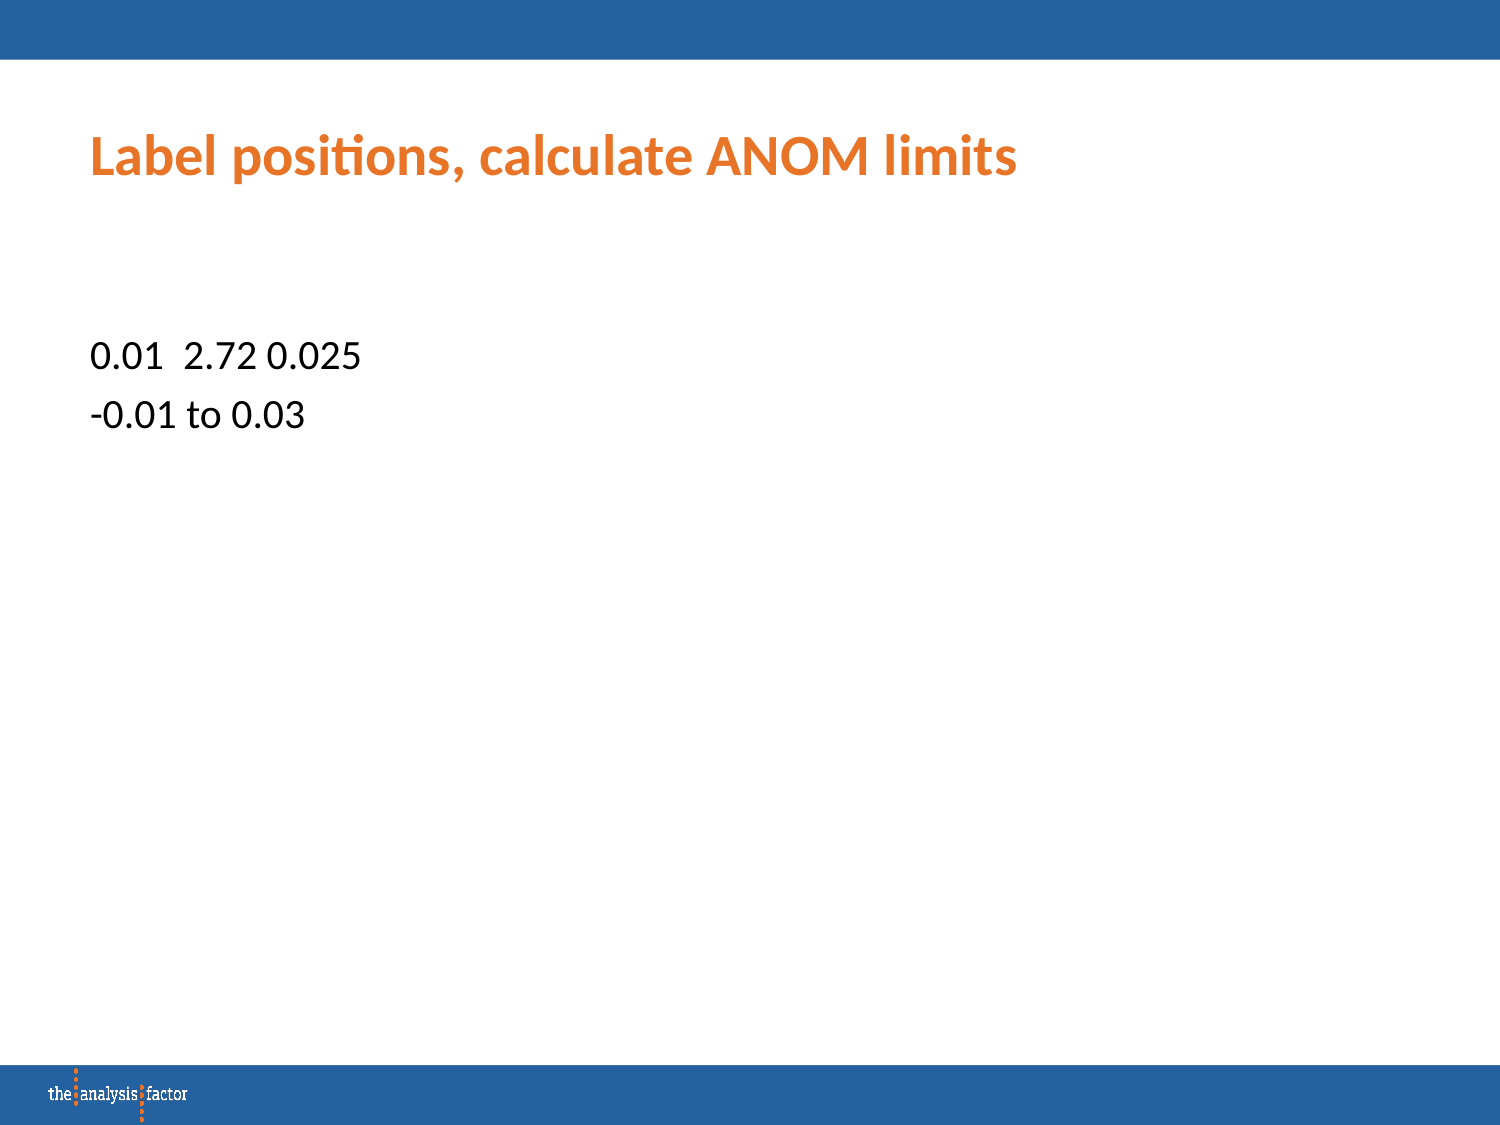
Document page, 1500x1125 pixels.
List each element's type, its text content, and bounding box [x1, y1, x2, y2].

picture [48, 1068, 188, 1123]
list 0.01 2.72 0.025 -0.01 to 0.03 [75, 262, 1425, 1063]
title Label positions, calculate ANOM limits [75, 58, 1425, 246]
